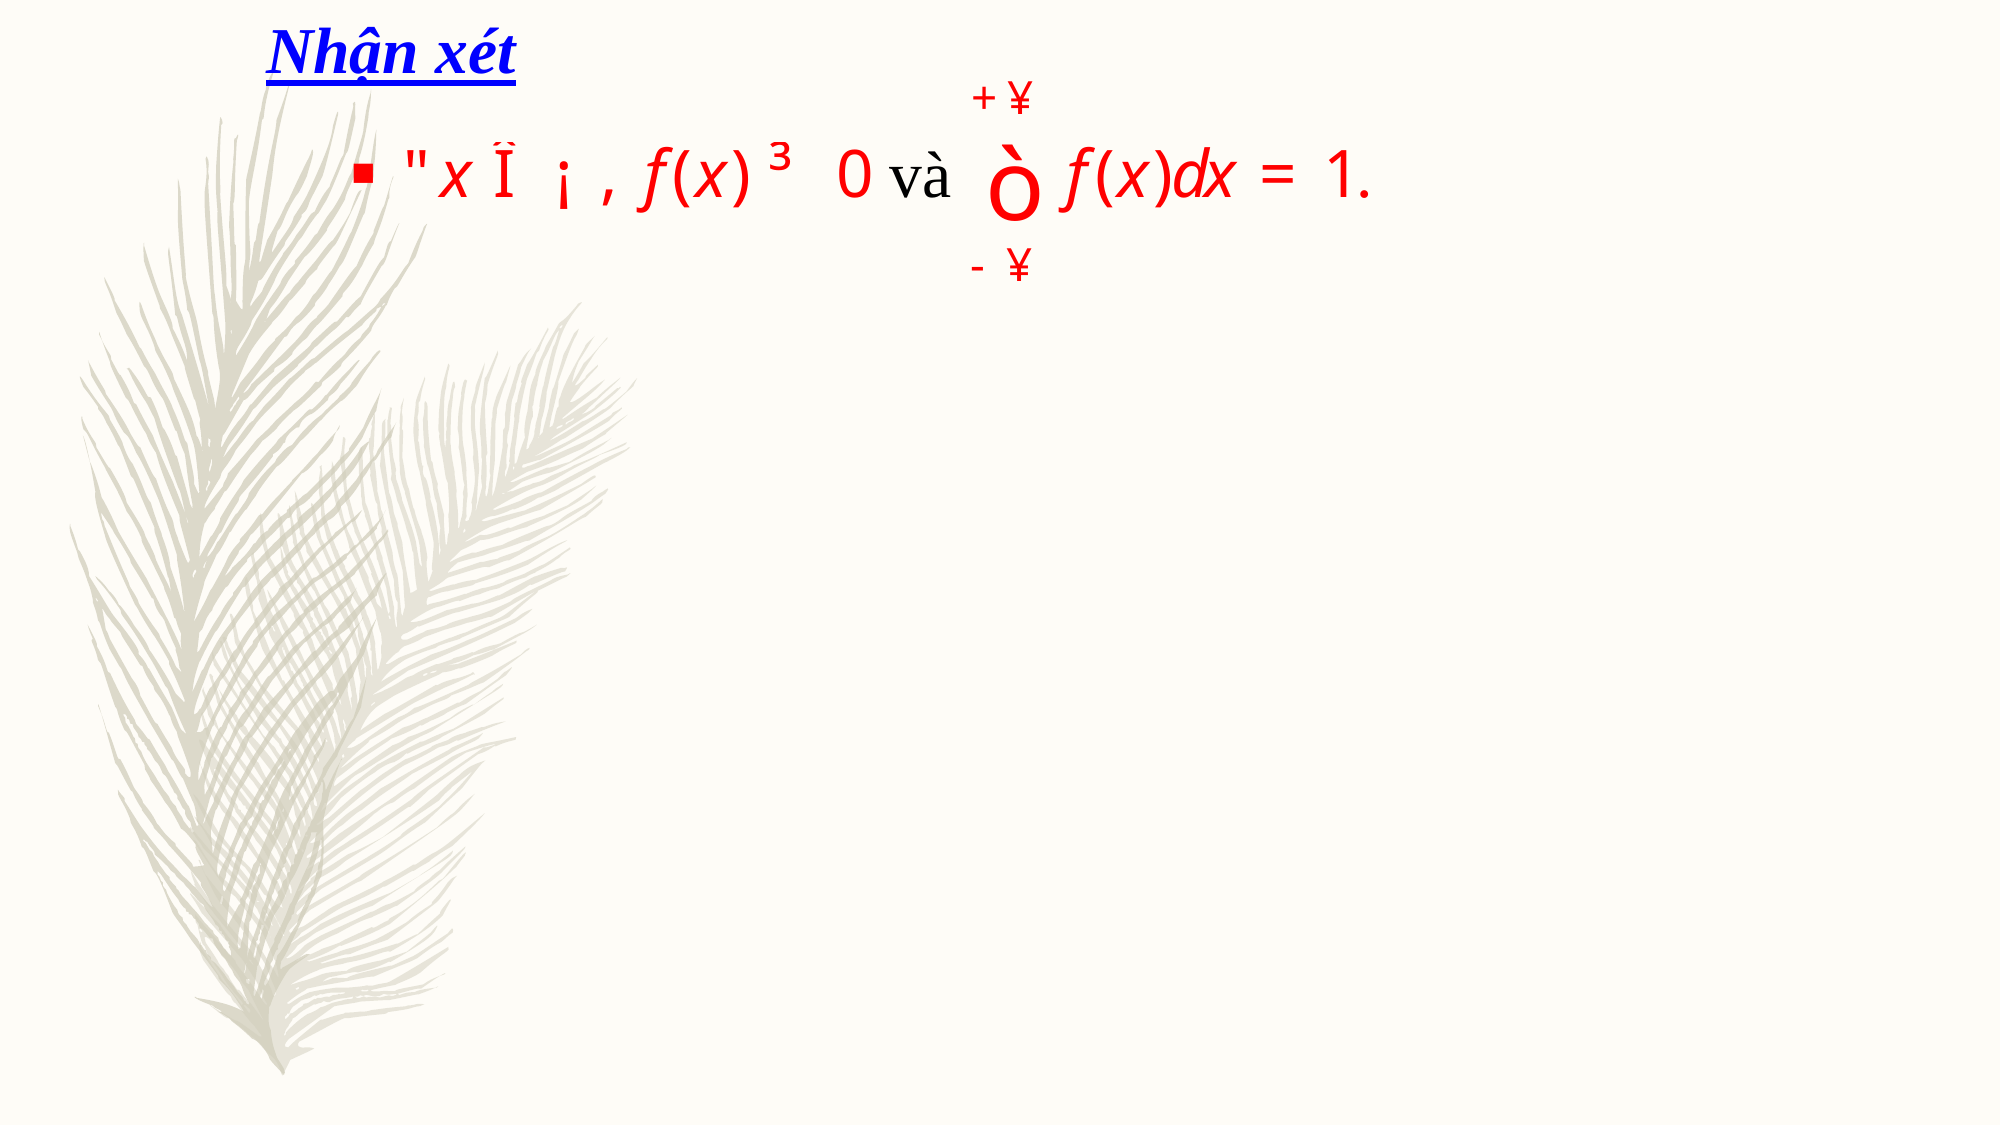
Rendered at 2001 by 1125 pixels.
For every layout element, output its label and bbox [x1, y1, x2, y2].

picture [249, 11, 1751, 288]
